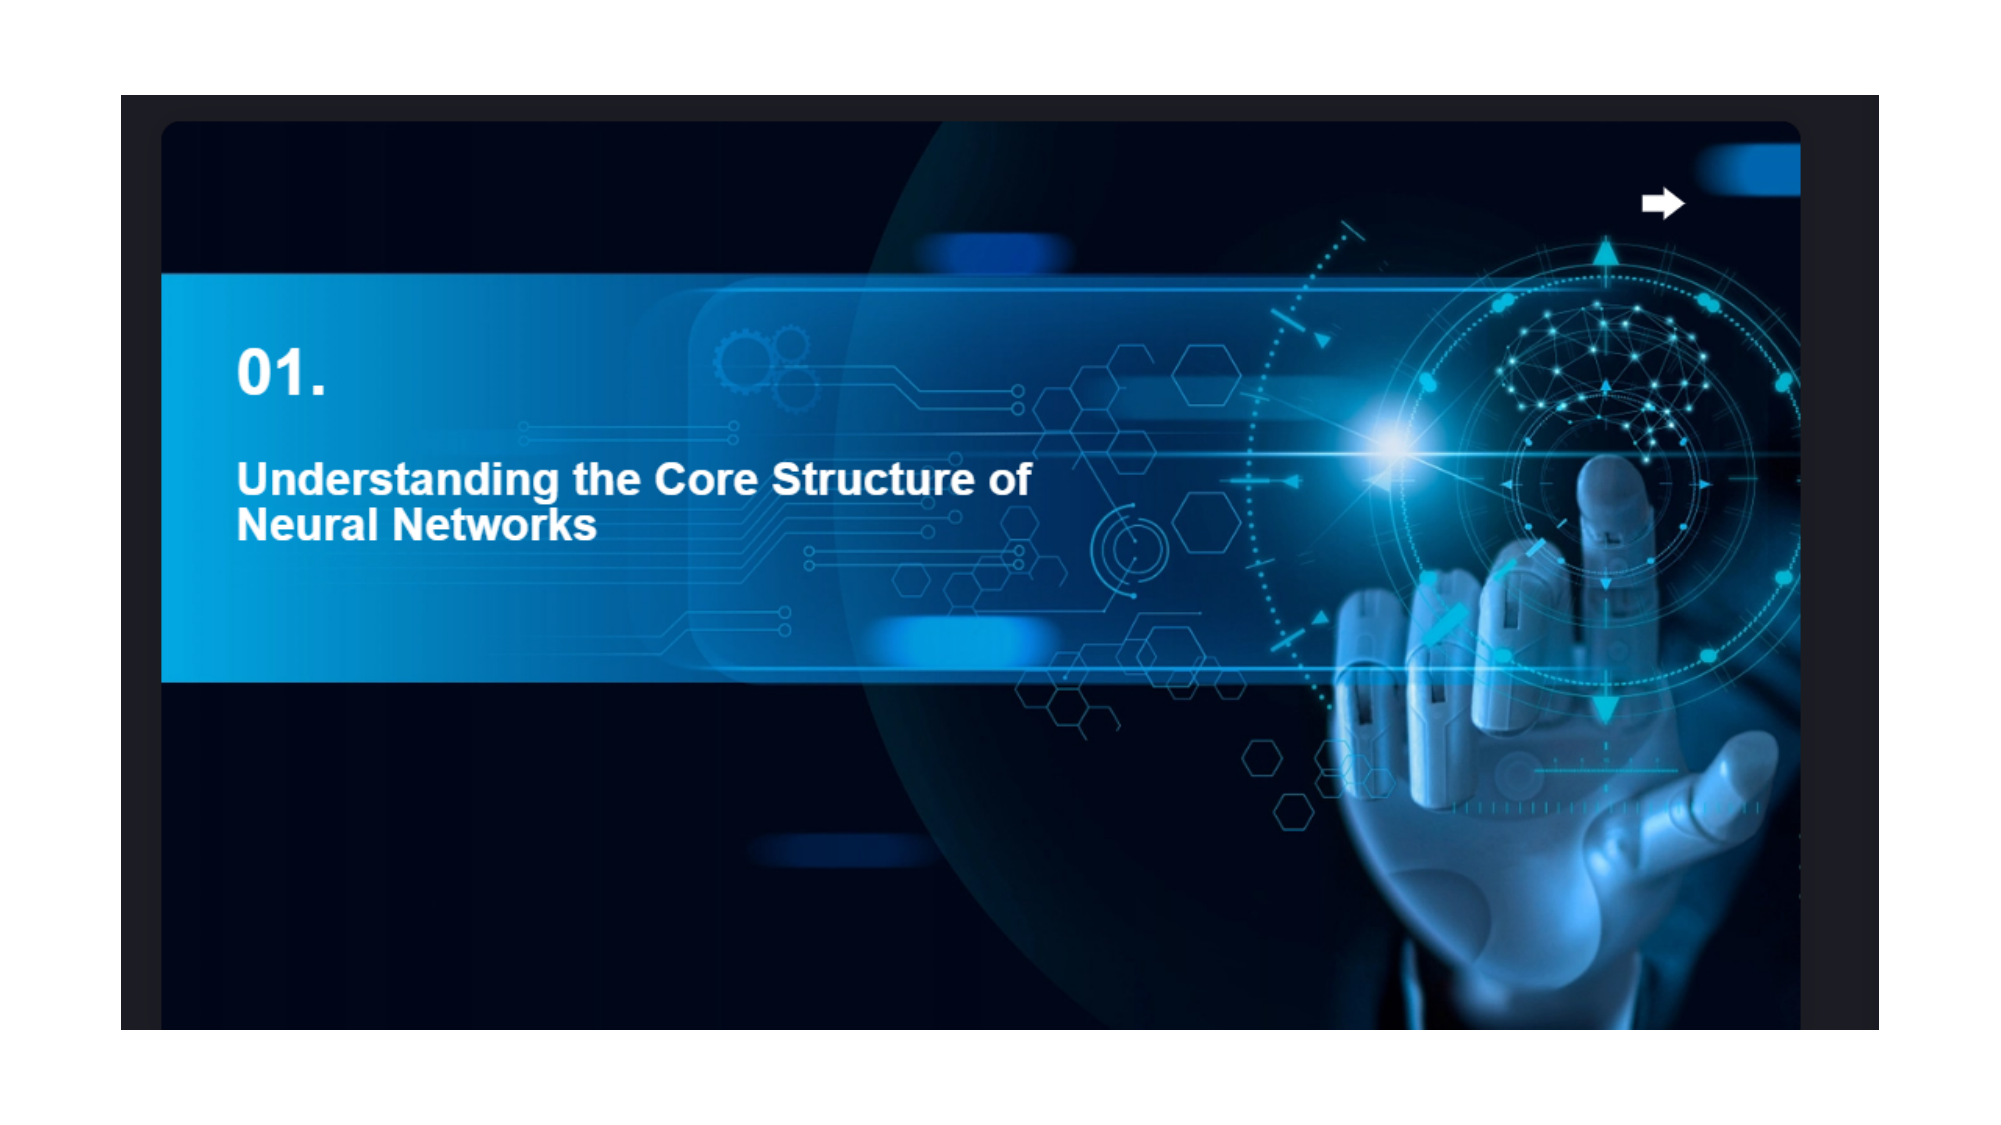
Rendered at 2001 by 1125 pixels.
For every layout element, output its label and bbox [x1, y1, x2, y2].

picture [121, 95, 1879, 1030]
